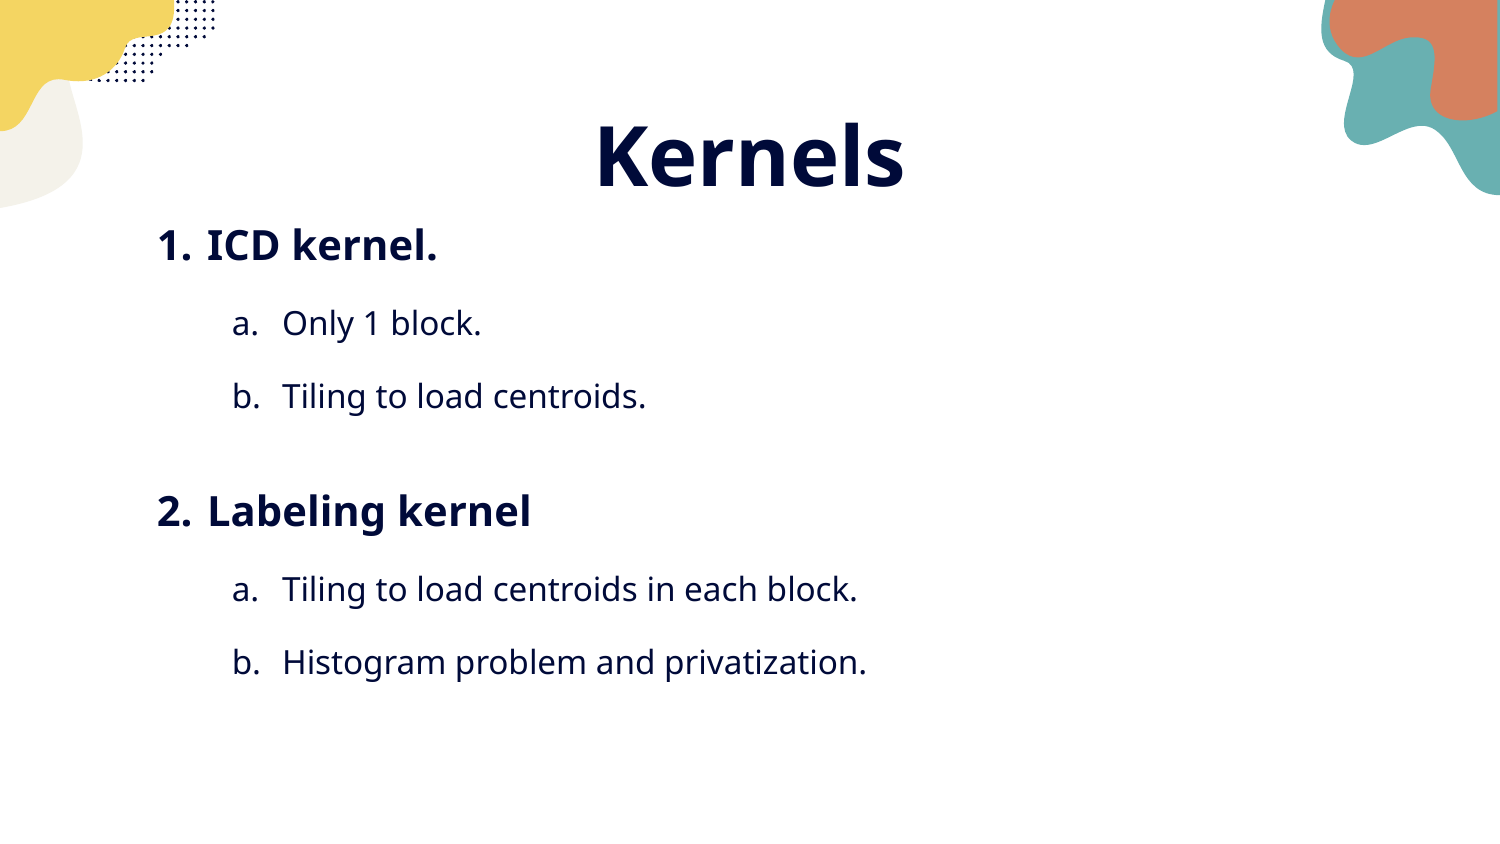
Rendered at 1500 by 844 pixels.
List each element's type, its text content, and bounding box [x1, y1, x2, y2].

list ICD kernel. Only 1 block. Tiling to load centroids. Labeling kernel Tiling to load centroids in each block. Histogram problem and privatization. [116, 203, 1383, 756]
title Kernels [116, 88, 1383, 190]
